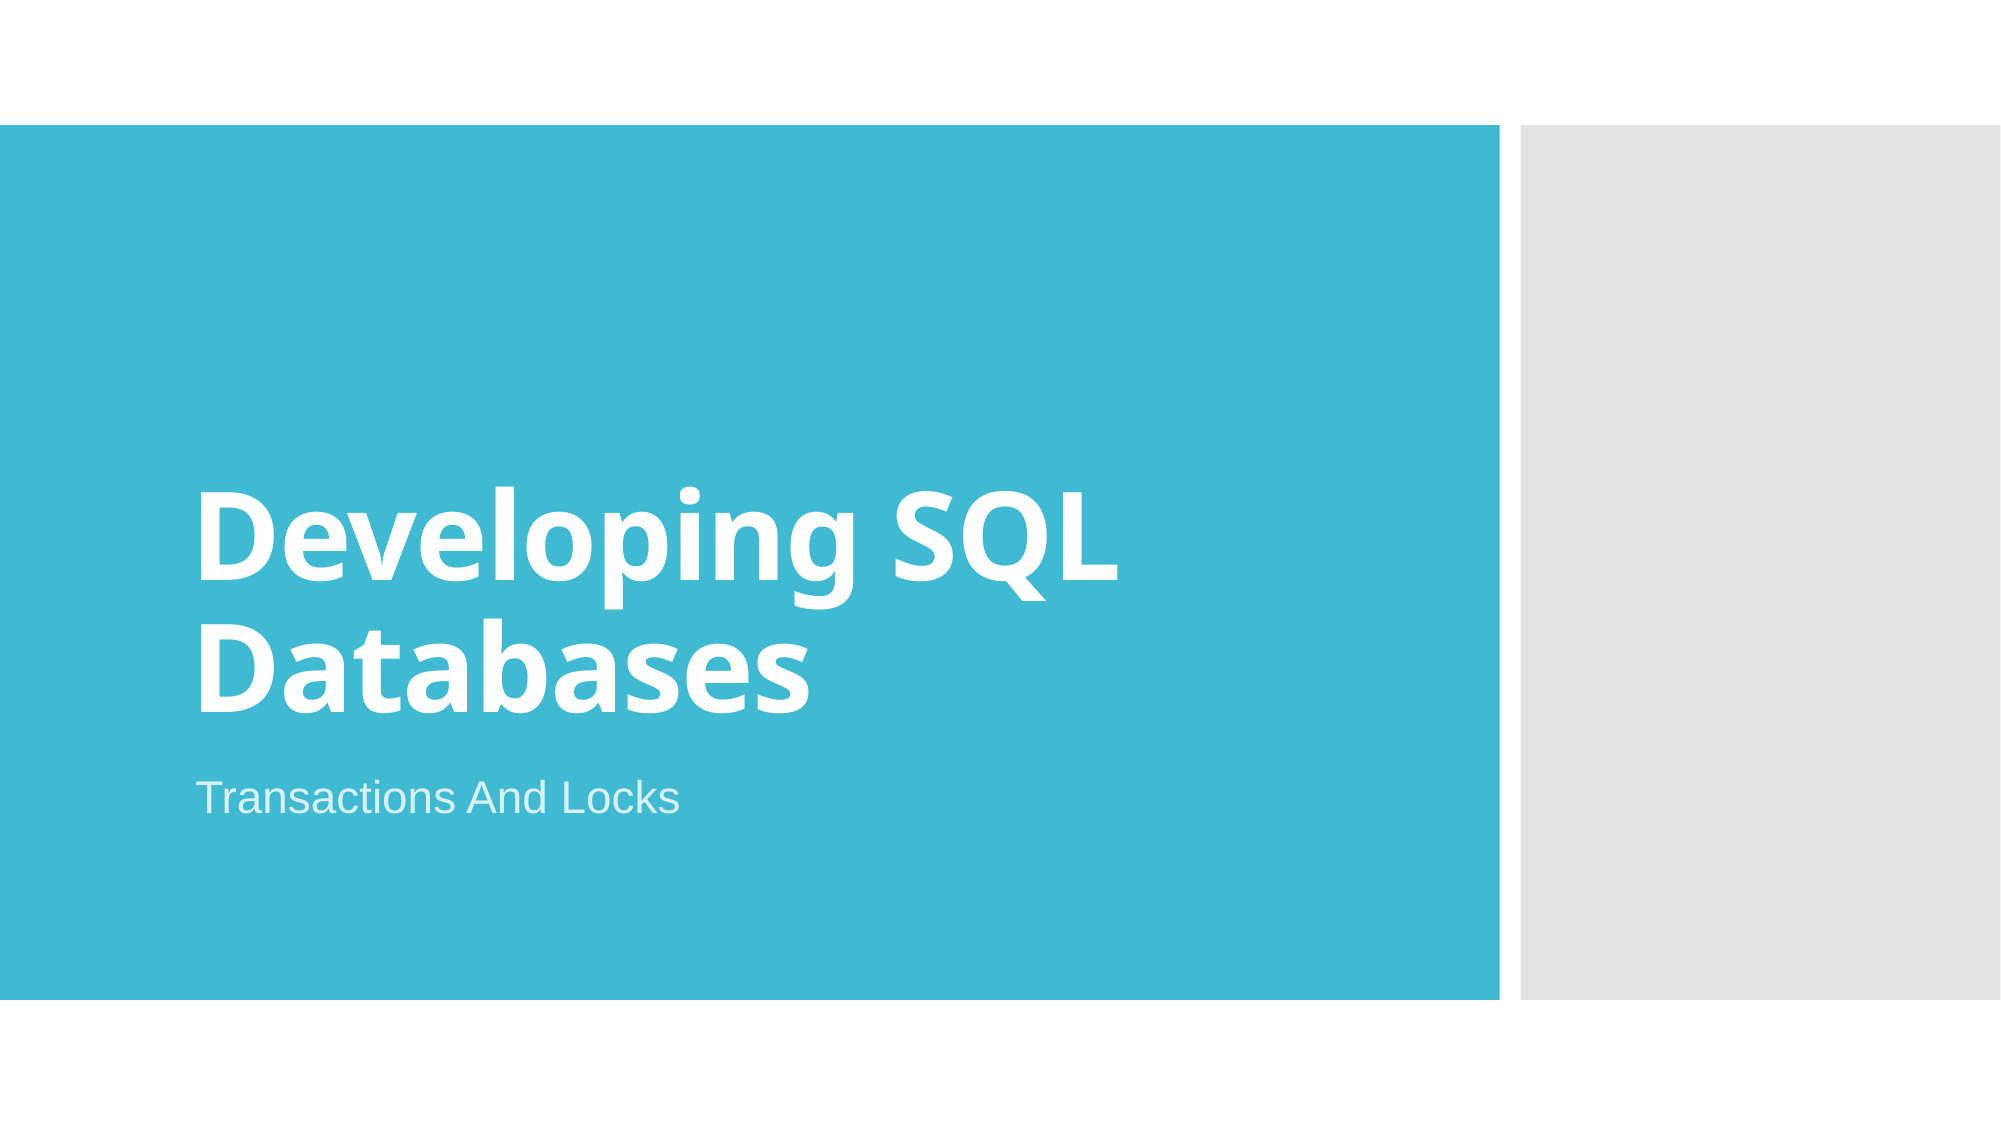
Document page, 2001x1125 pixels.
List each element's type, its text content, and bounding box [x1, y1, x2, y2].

title Developing SQL Databases [175, 213, 1376, 747]
subtitle Transactions And Locks [180, 766, 1381, 917]
